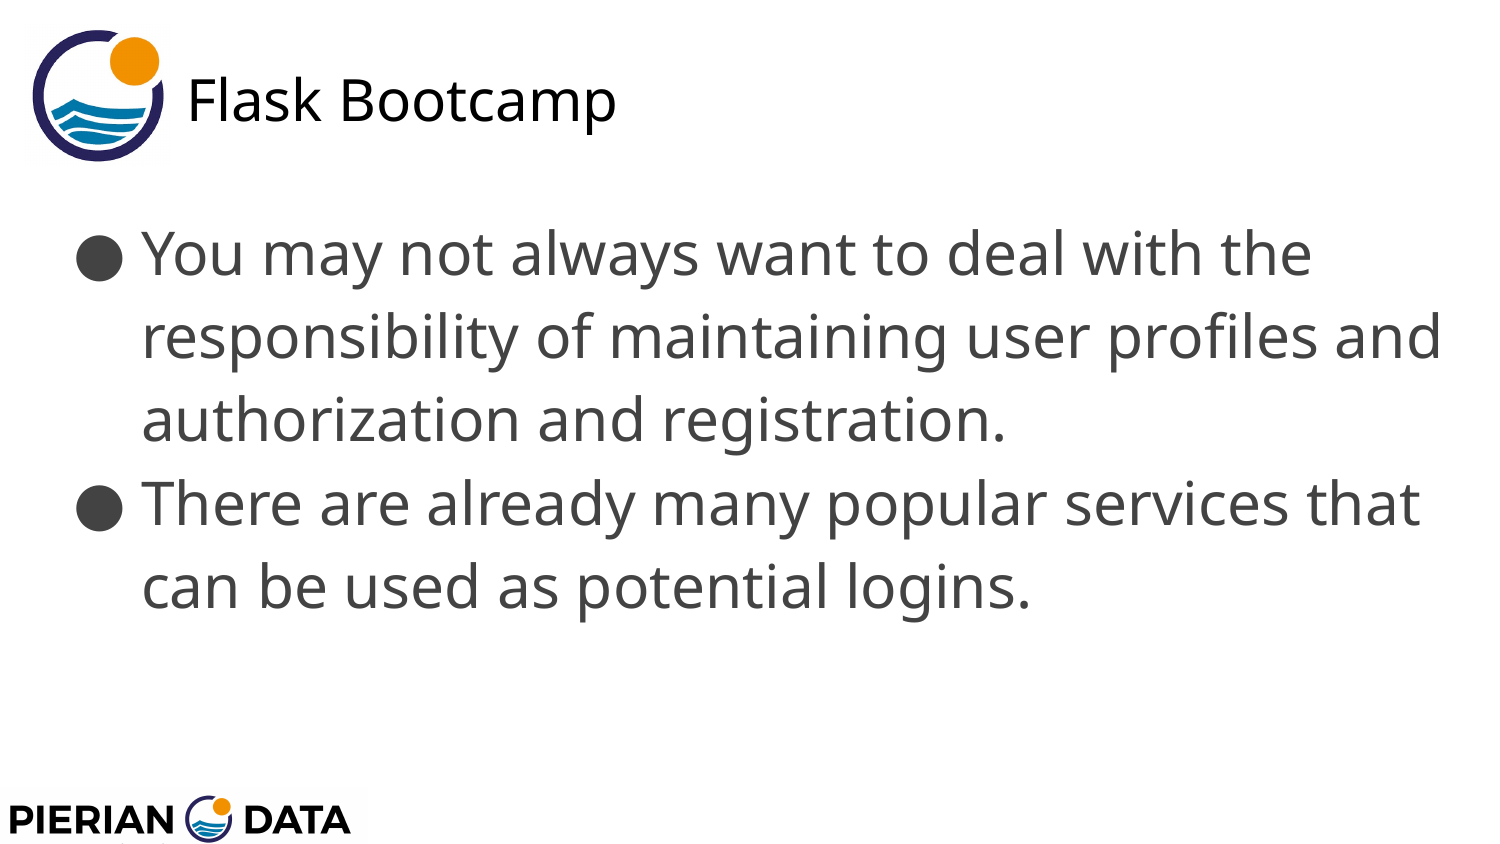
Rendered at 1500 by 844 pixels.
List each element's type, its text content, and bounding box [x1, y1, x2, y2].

list You may not always want to deal with the responsibility of maintaining user profiles and authorization and registration. There are already many popular services that can be used as potential logins. [51, 189, 1476, 750]
title Flask Bootcamp [176, 48, 1449, 143]
picture [0, 787, 368, 844]
picture [24, 24, 172, 167]
